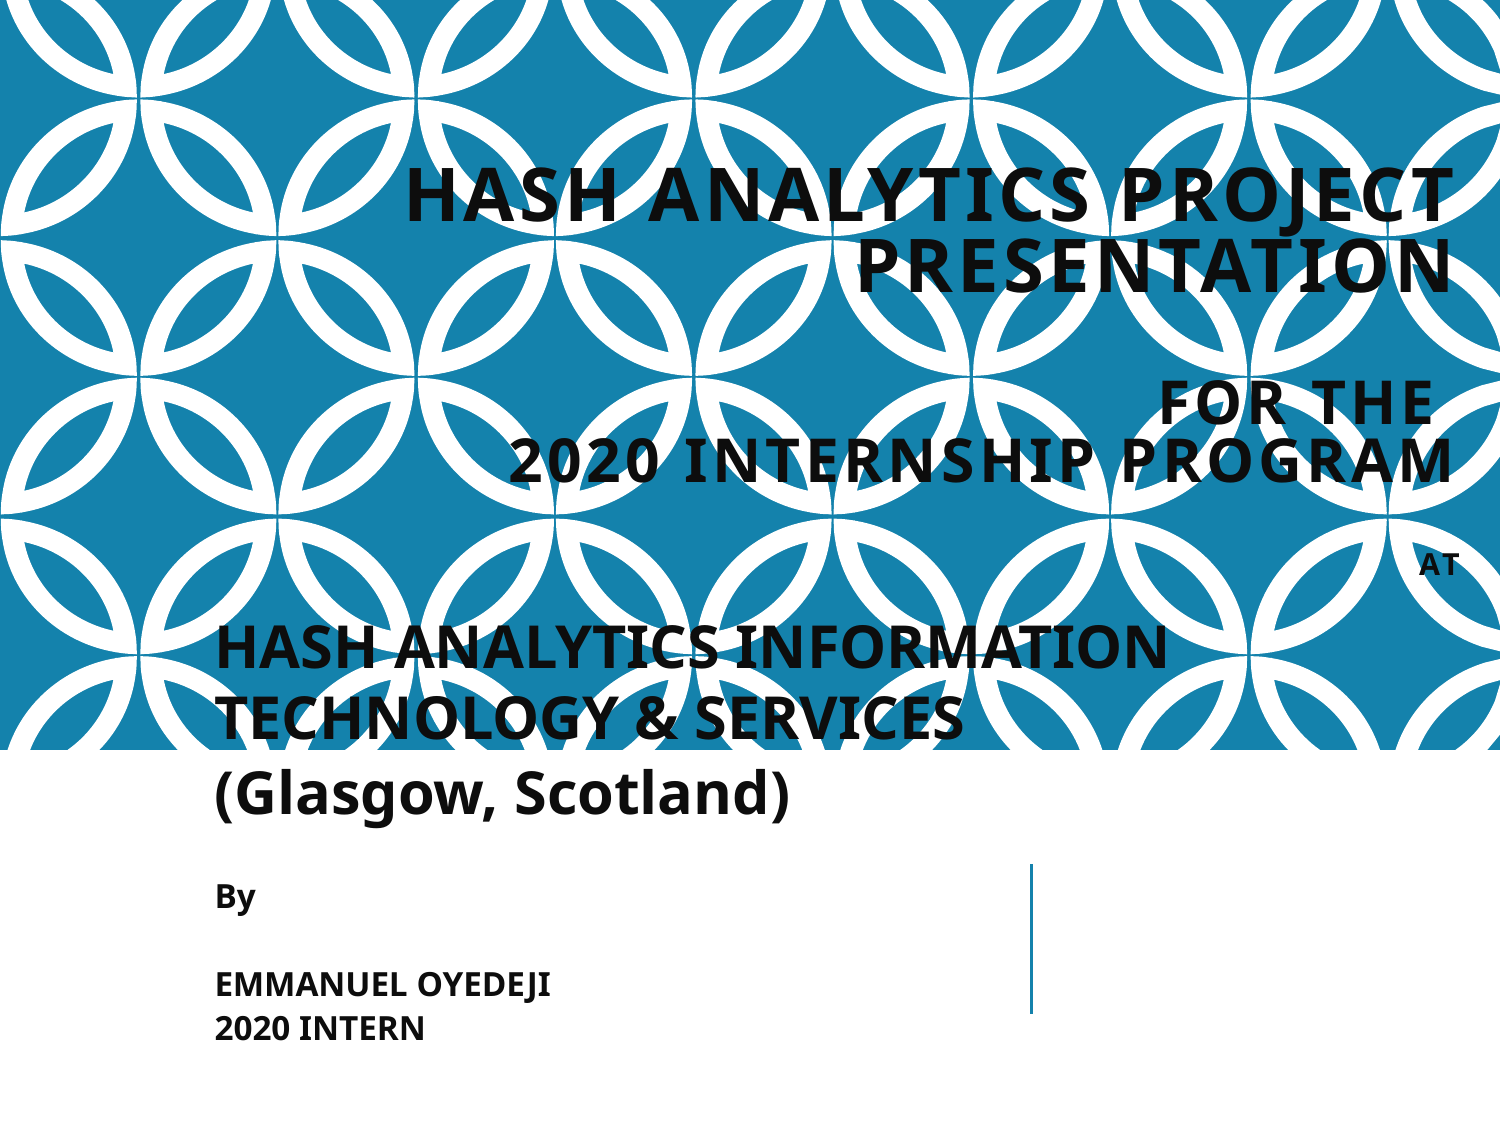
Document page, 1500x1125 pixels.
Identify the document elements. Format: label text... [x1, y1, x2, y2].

title HASH ANALYTICS PROJECT PRESENTATION FOR THE 2020 INTERNSHIP PROGRAM at [0, 155, 1475, 591]
subtitle HASH ANALYTICS INFORMATION TECHNOLOGY & SERVICES (Glasgow, Scotland) By EMMANUEL OYEDEJI 2020 INTERN [199, 601, 1349, 1062]
